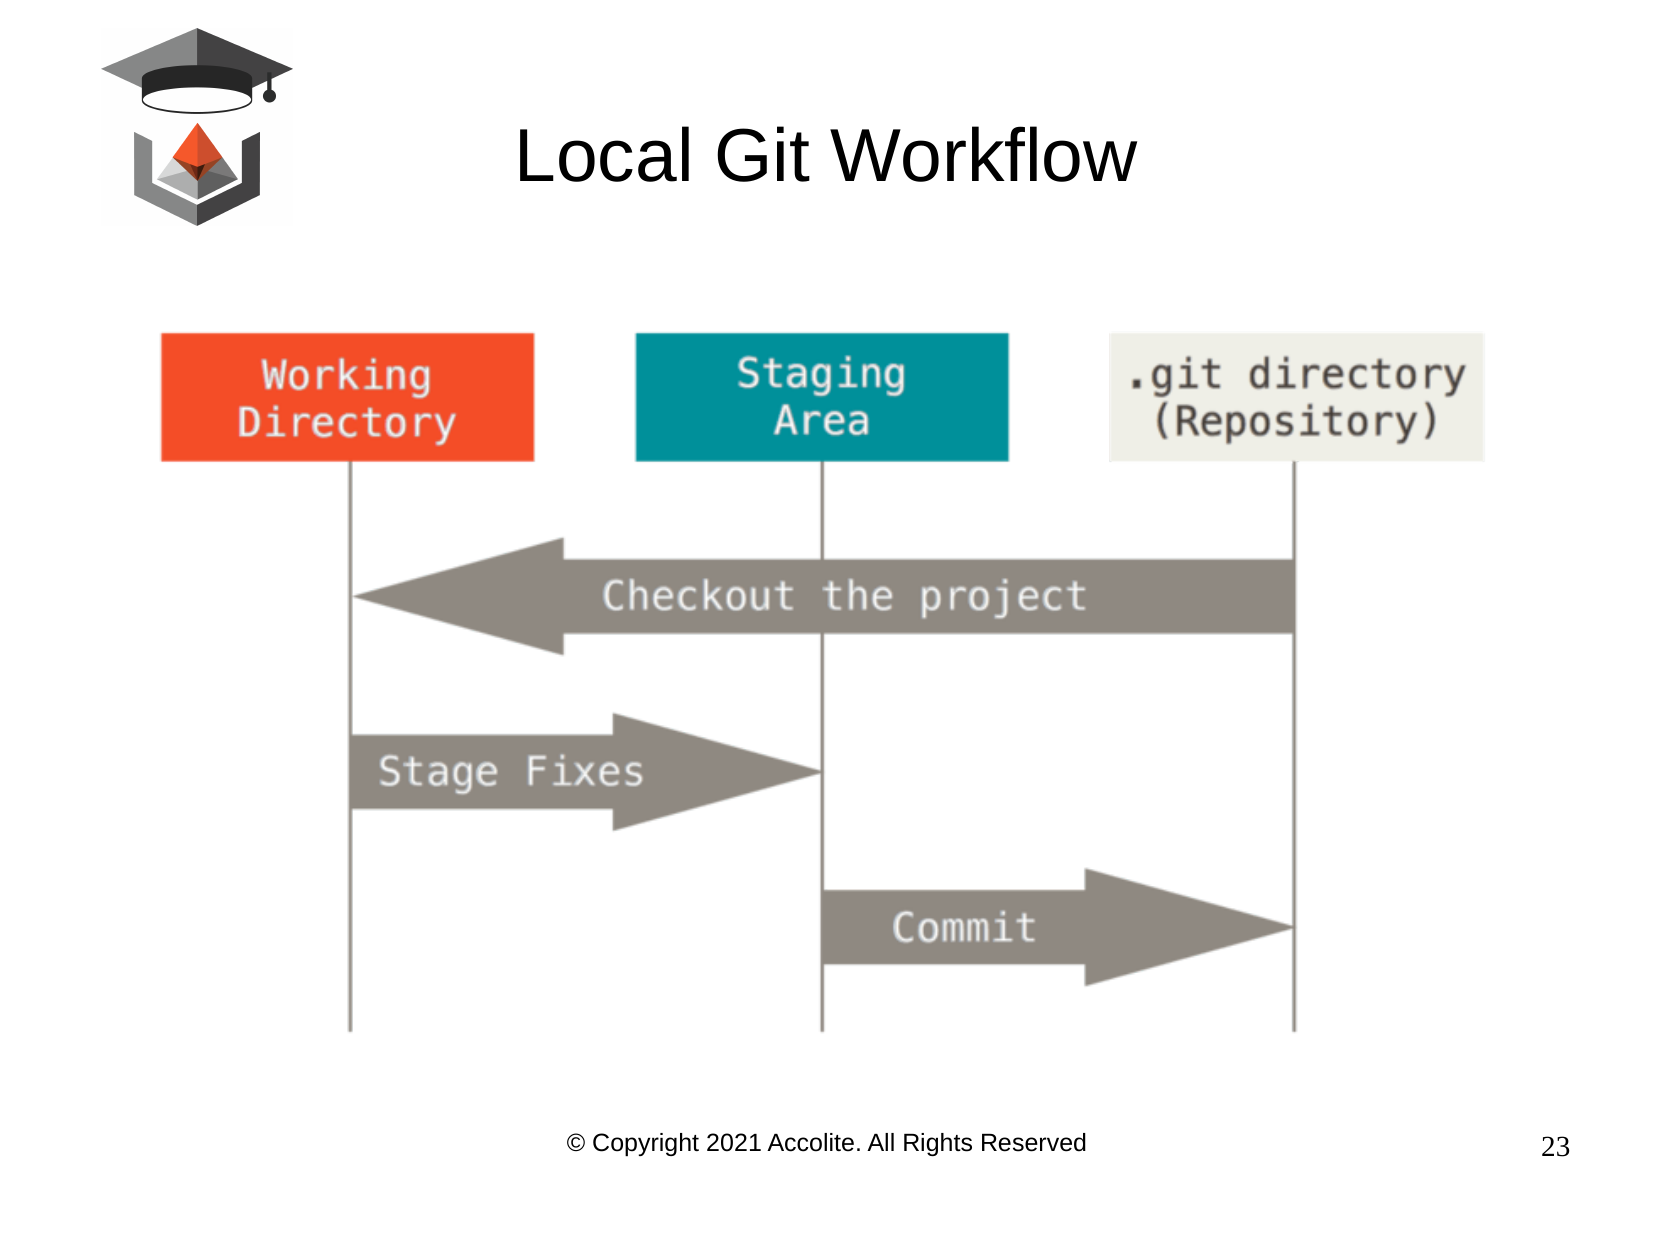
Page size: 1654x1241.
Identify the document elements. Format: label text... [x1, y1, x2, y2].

picture [150, 320, 1502, 1066]
picture [100, 28, 293, 226]
text_box Local Git Workflow [82, 49, 1571, 257]
text_box ‹#› [1185, 1129, 1571, 1215]
text_box © Copyright 2021 Accolite. All Rights Reserved [565, 1129, 1090, 1215]
